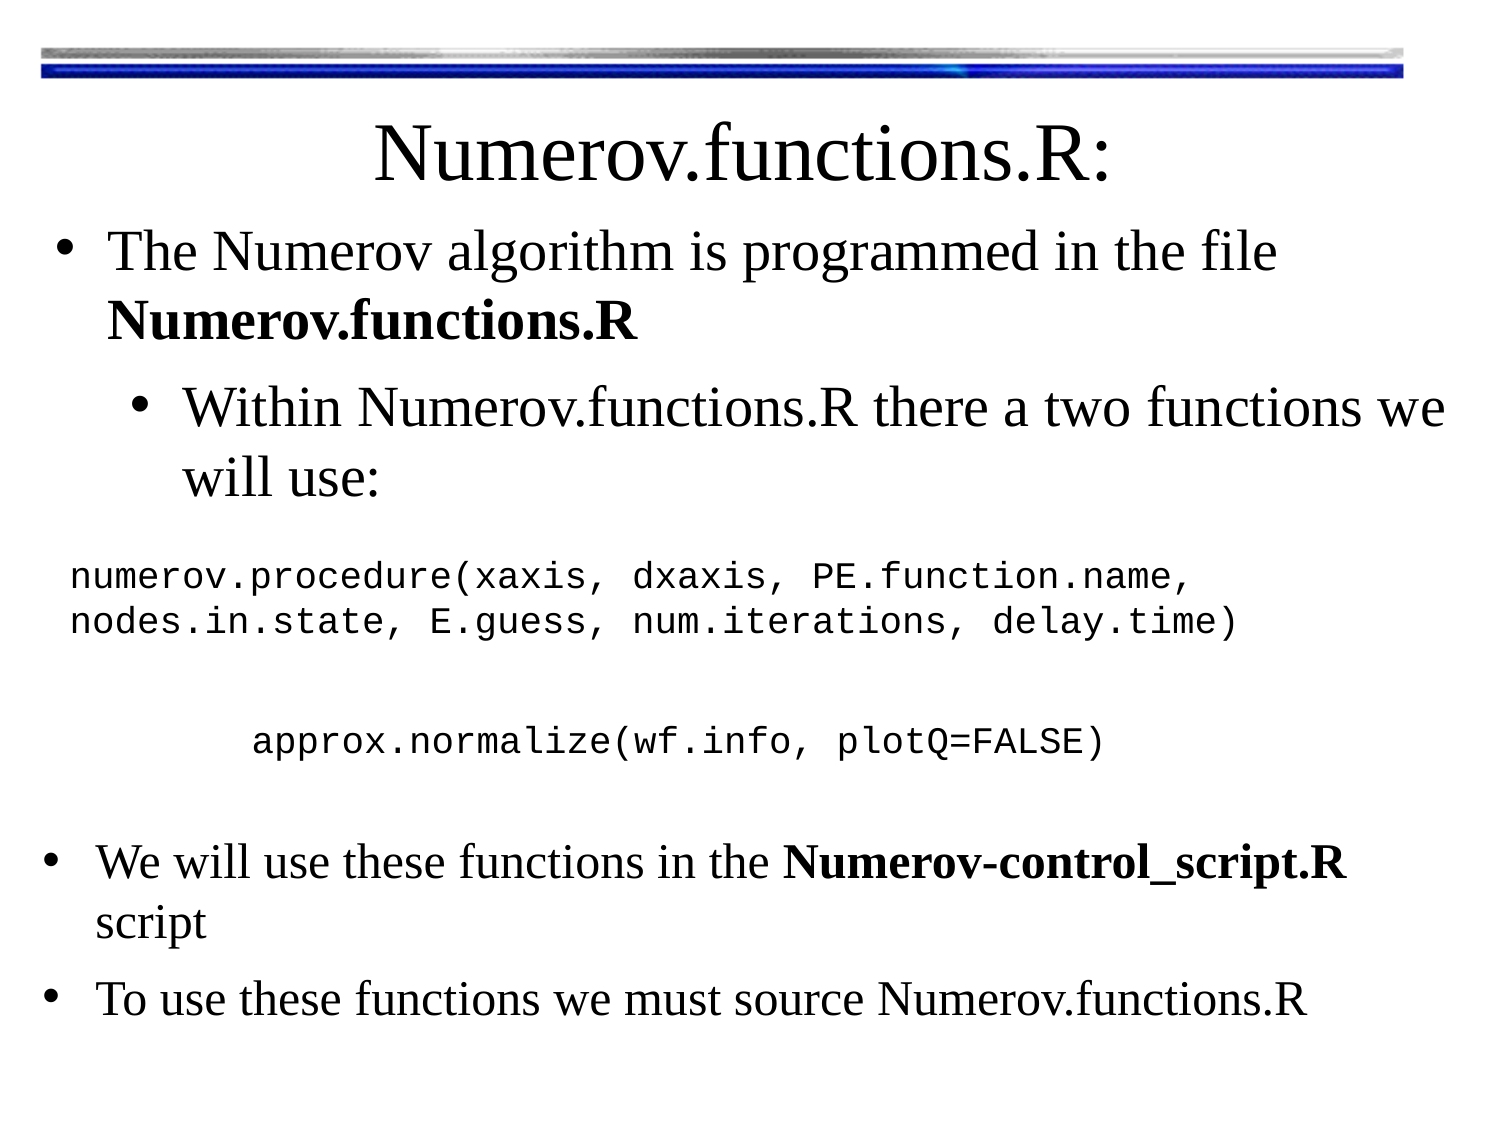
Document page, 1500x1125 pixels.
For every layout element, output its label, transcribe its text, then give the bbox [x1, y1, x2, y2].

text_box We will use these functions in the Numerov-control_script.R script To use these functions we must source Numerov.functions.R [24, 828, 1450, 1033]
picture [37, 42, 1409, 84]
text_box numerov.procedure(xaxis, dxaxis, PE.function.name, nodes.in.state, E.guess, num.iterations, delay.time) [37, 543, 1485, 649]
text_box approx.normalize(wf.info, plotQ=FALSE) [236, 709, 1180, 769]
text_box The Numerov algorithm is programmed in the file Numerov.functions.R Within Numerov.functions.R there a two functions we will use: [37, 211, 1463, 367]
text_box Numerov.functions.R: [37, 54, 1450, 240]
